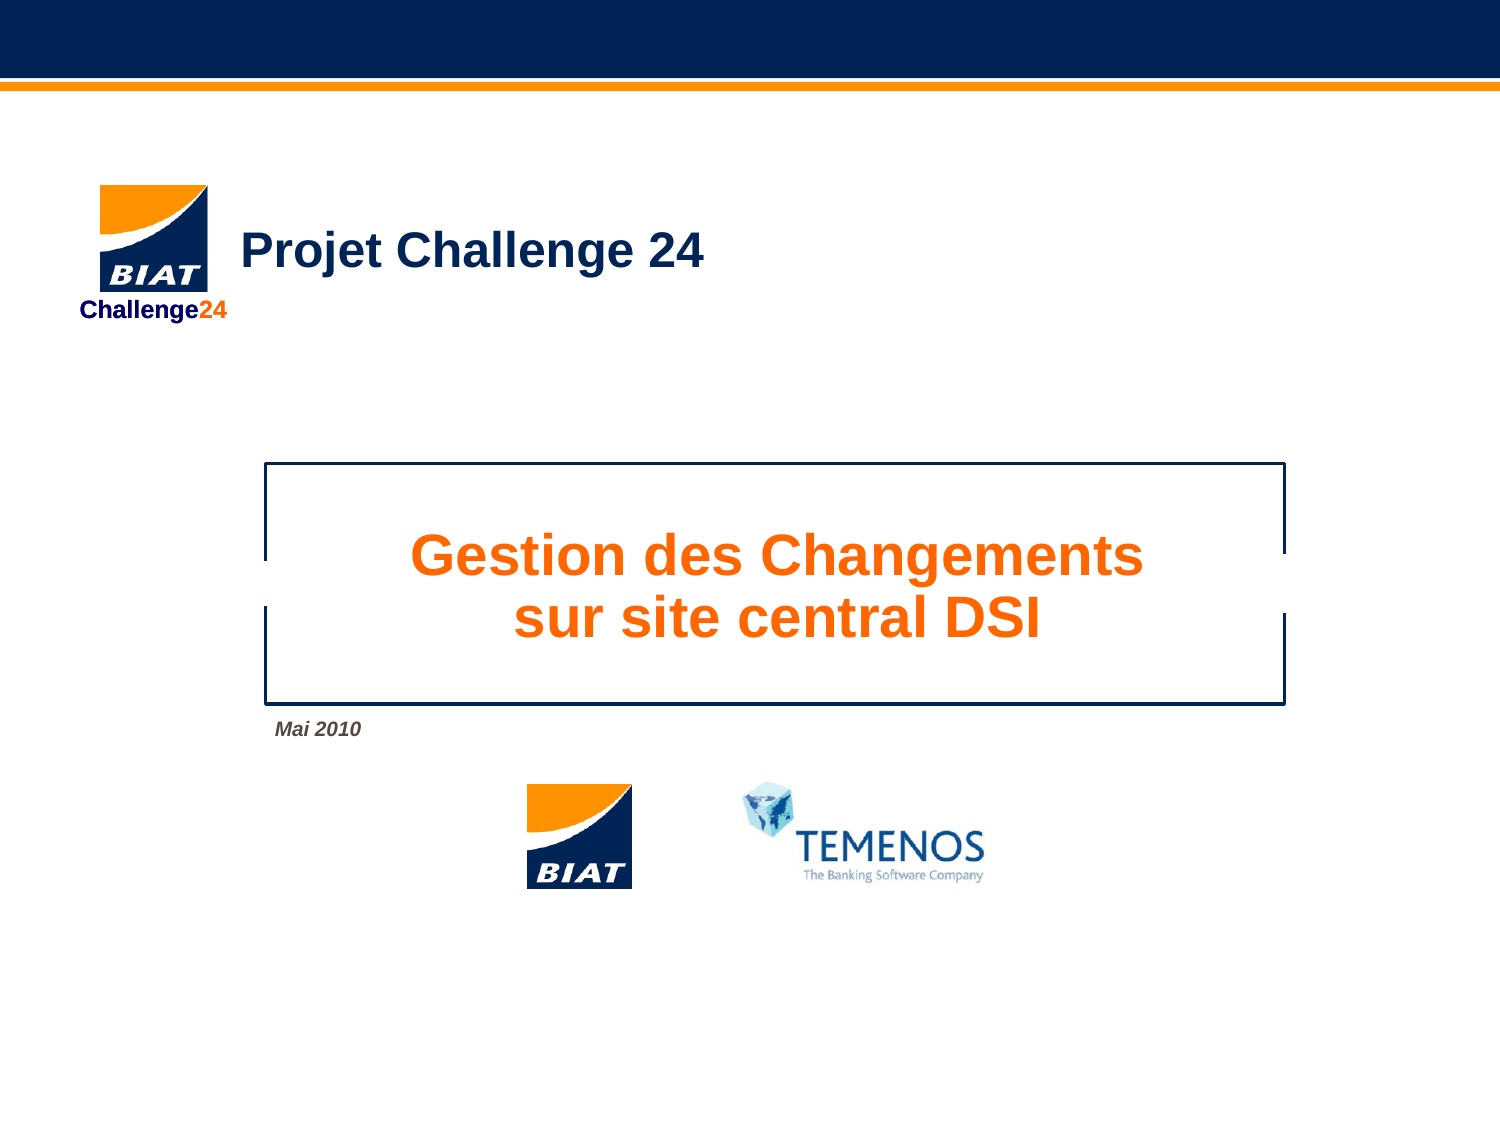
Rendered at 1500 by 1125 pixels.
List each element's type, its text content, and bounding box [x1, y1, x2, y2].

picture [527, 784, 632, 889]
text_box Projet Challenge 24 [261, 210, 727, 286]
picture [738, 773, 1010, 900]
title Gestion des Changements sur site central DSI [286, 491, 1271, 684]
subtitle Mai 2010 [274, 717, 1259, 764]
picture [53, 159, 256, 337]
